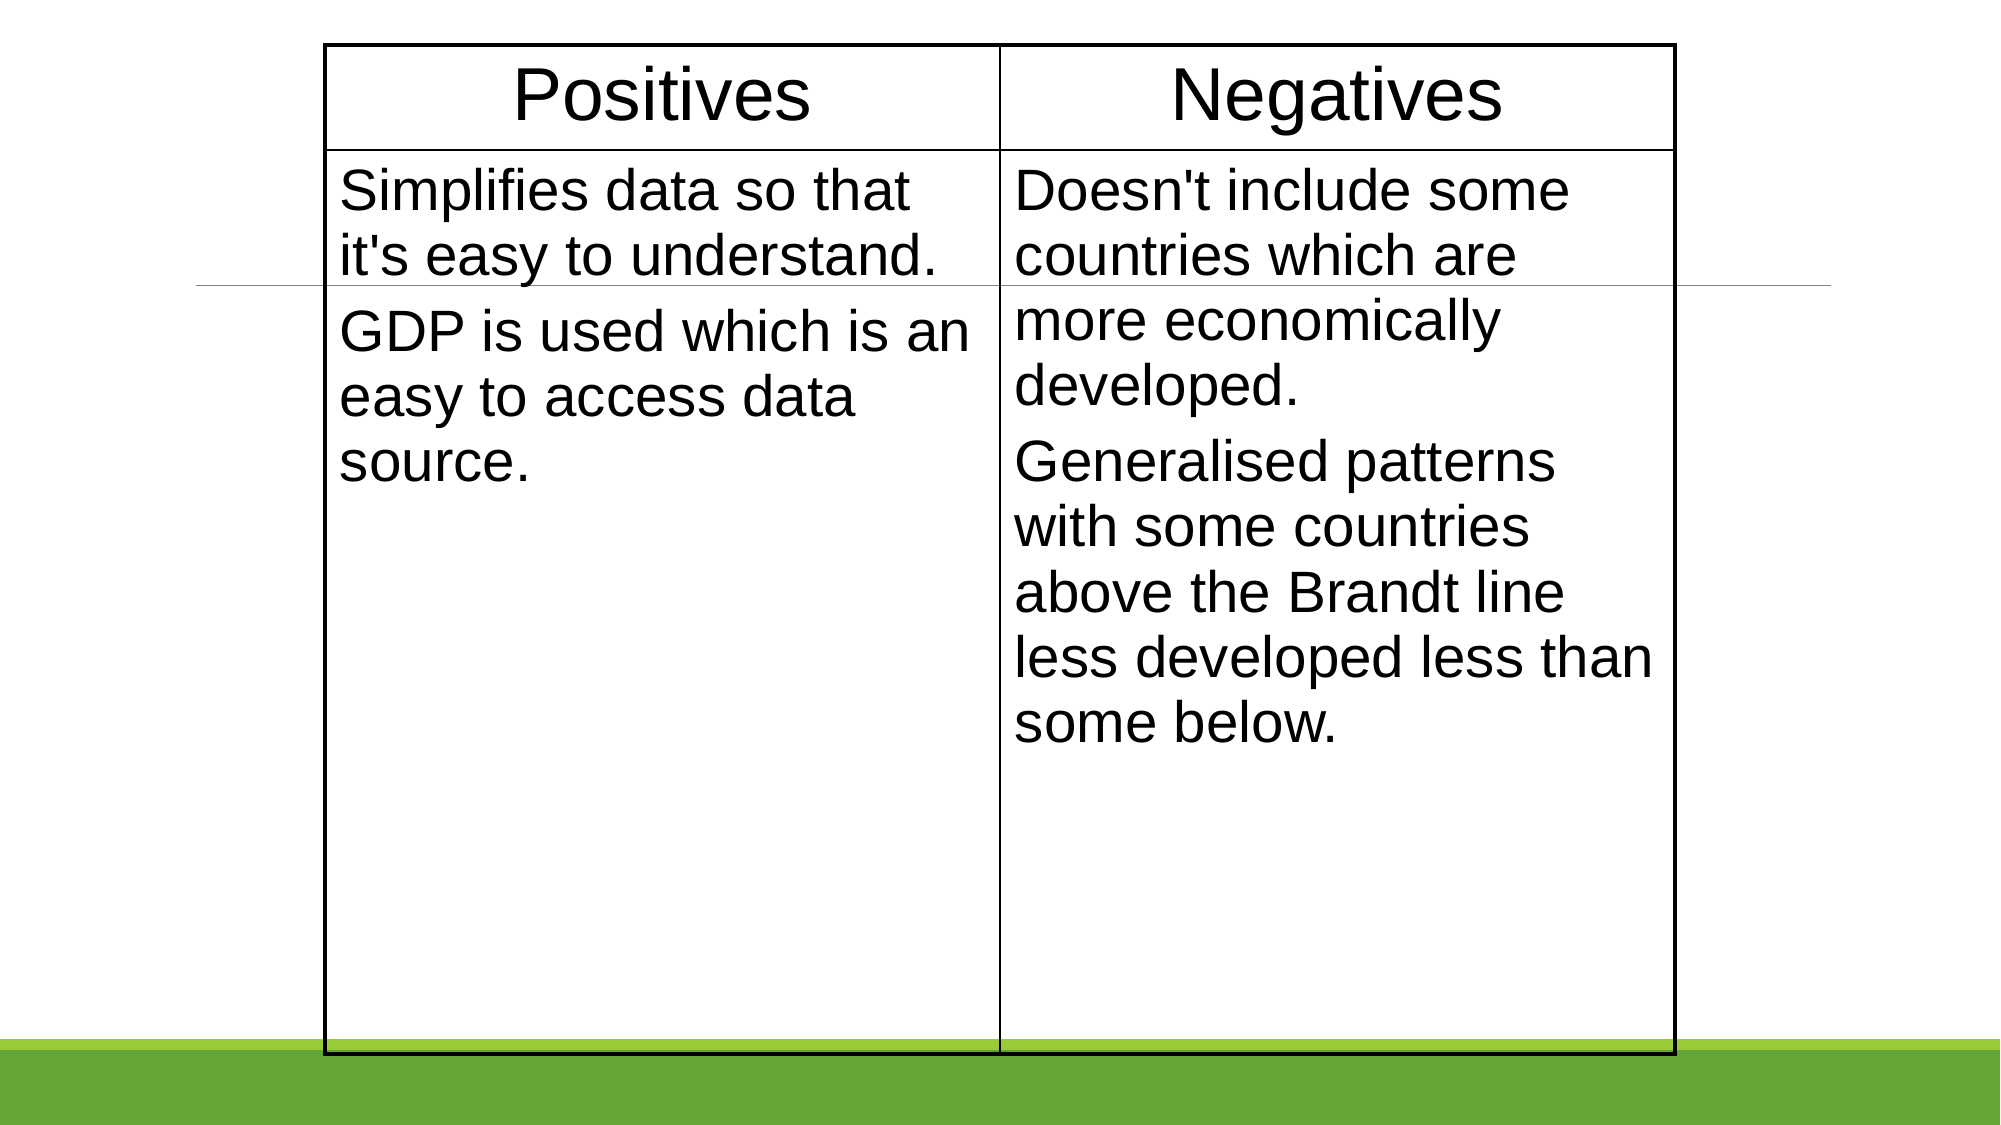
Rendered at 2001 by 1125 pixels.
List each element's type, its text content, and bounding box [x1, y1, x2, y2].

table_header Negatives [1001, 47, 1673, 149]
table_cell Simplifies data so that it's easy to understand. GDP is used which is an easy to access data source. [327, 151, 999, 1052]
table_header Positives [327, 47, 999, 149]
table_cell Doesn't include some countries which are more economically developed. Generalised patterns with some countries above the Brandt line less developed less than some below. [1001, 151, 1673, 1052]
